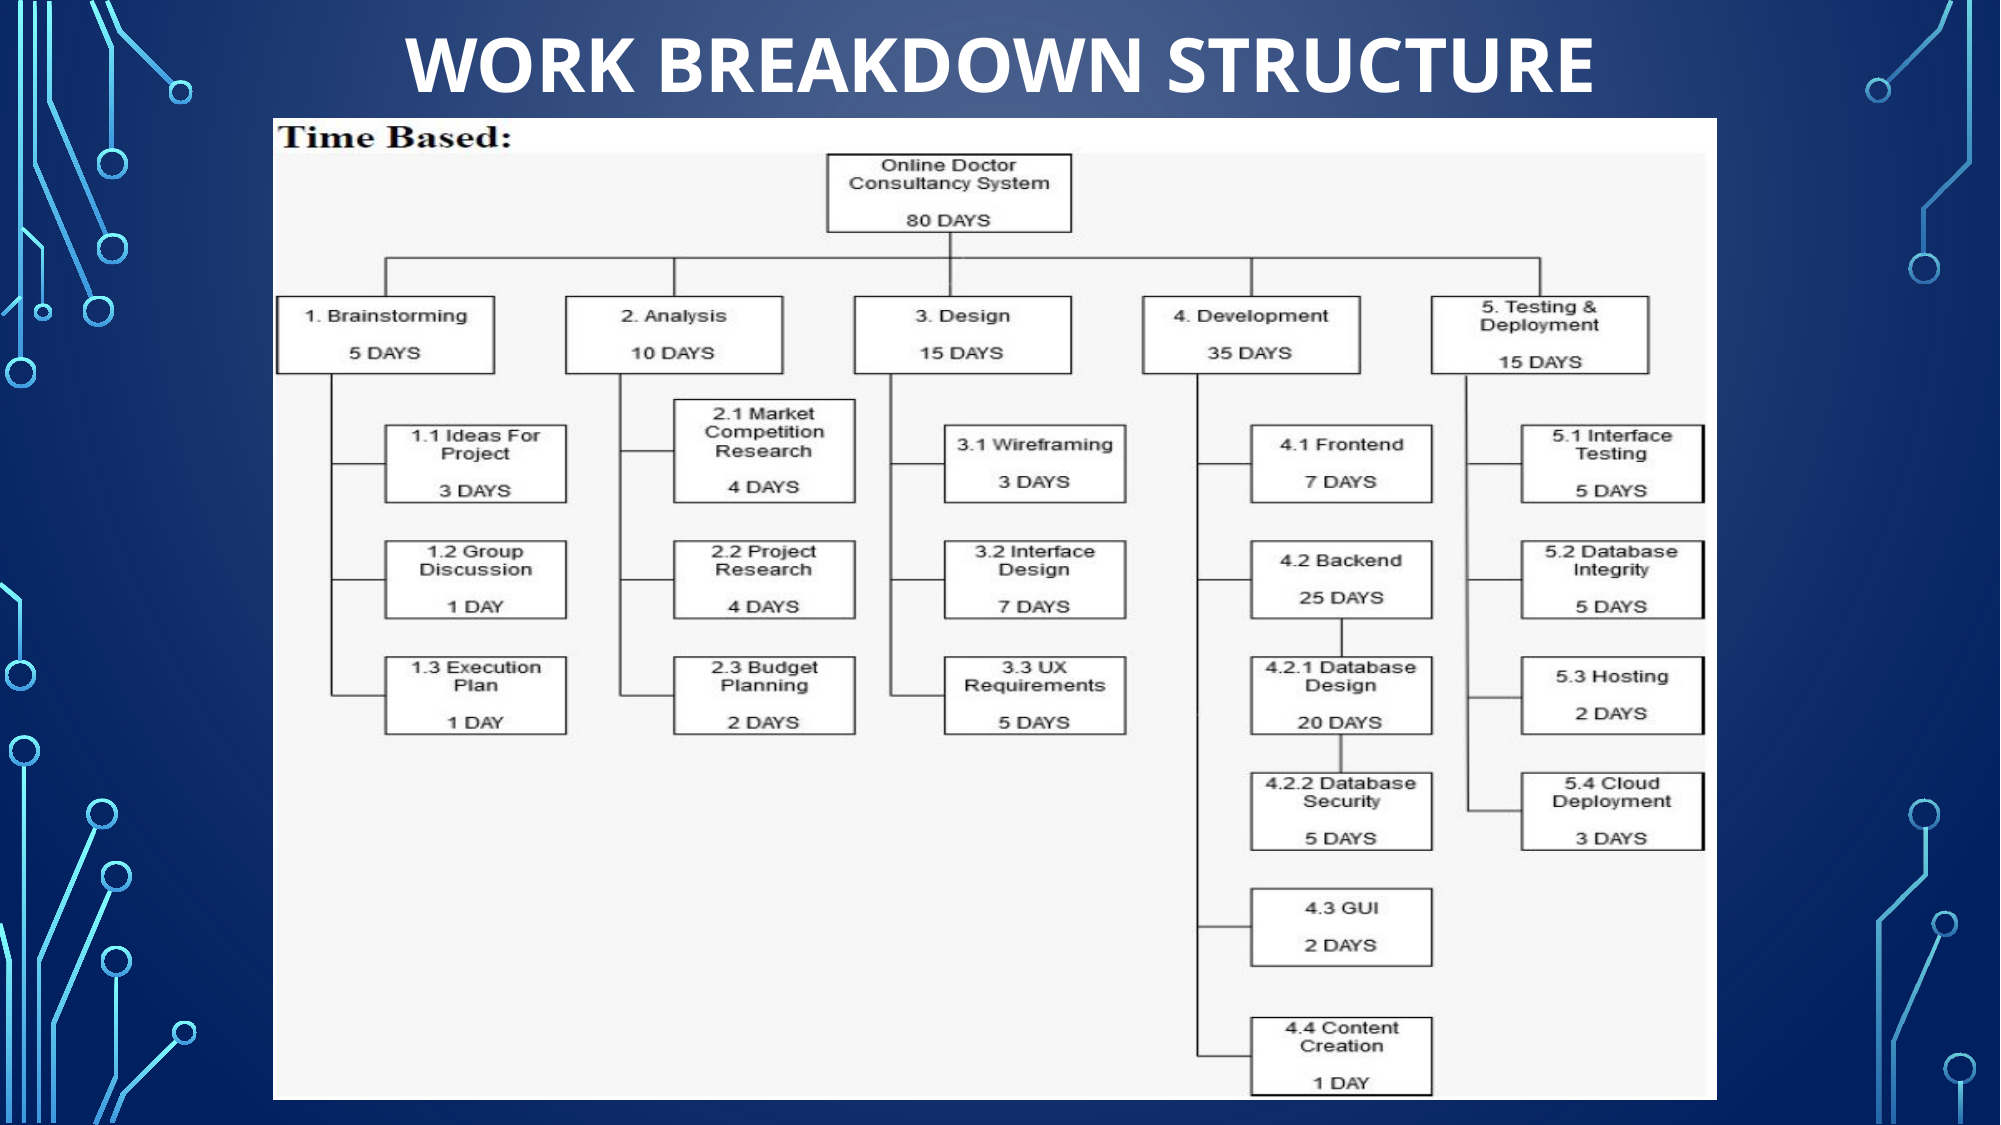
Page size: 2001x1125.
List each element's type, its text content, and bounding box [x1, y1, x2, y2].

picture [272, 118, 1717, 1100]
title WORK BREAKDOWN STRUCTURE [188, 0, 1814, 136]
